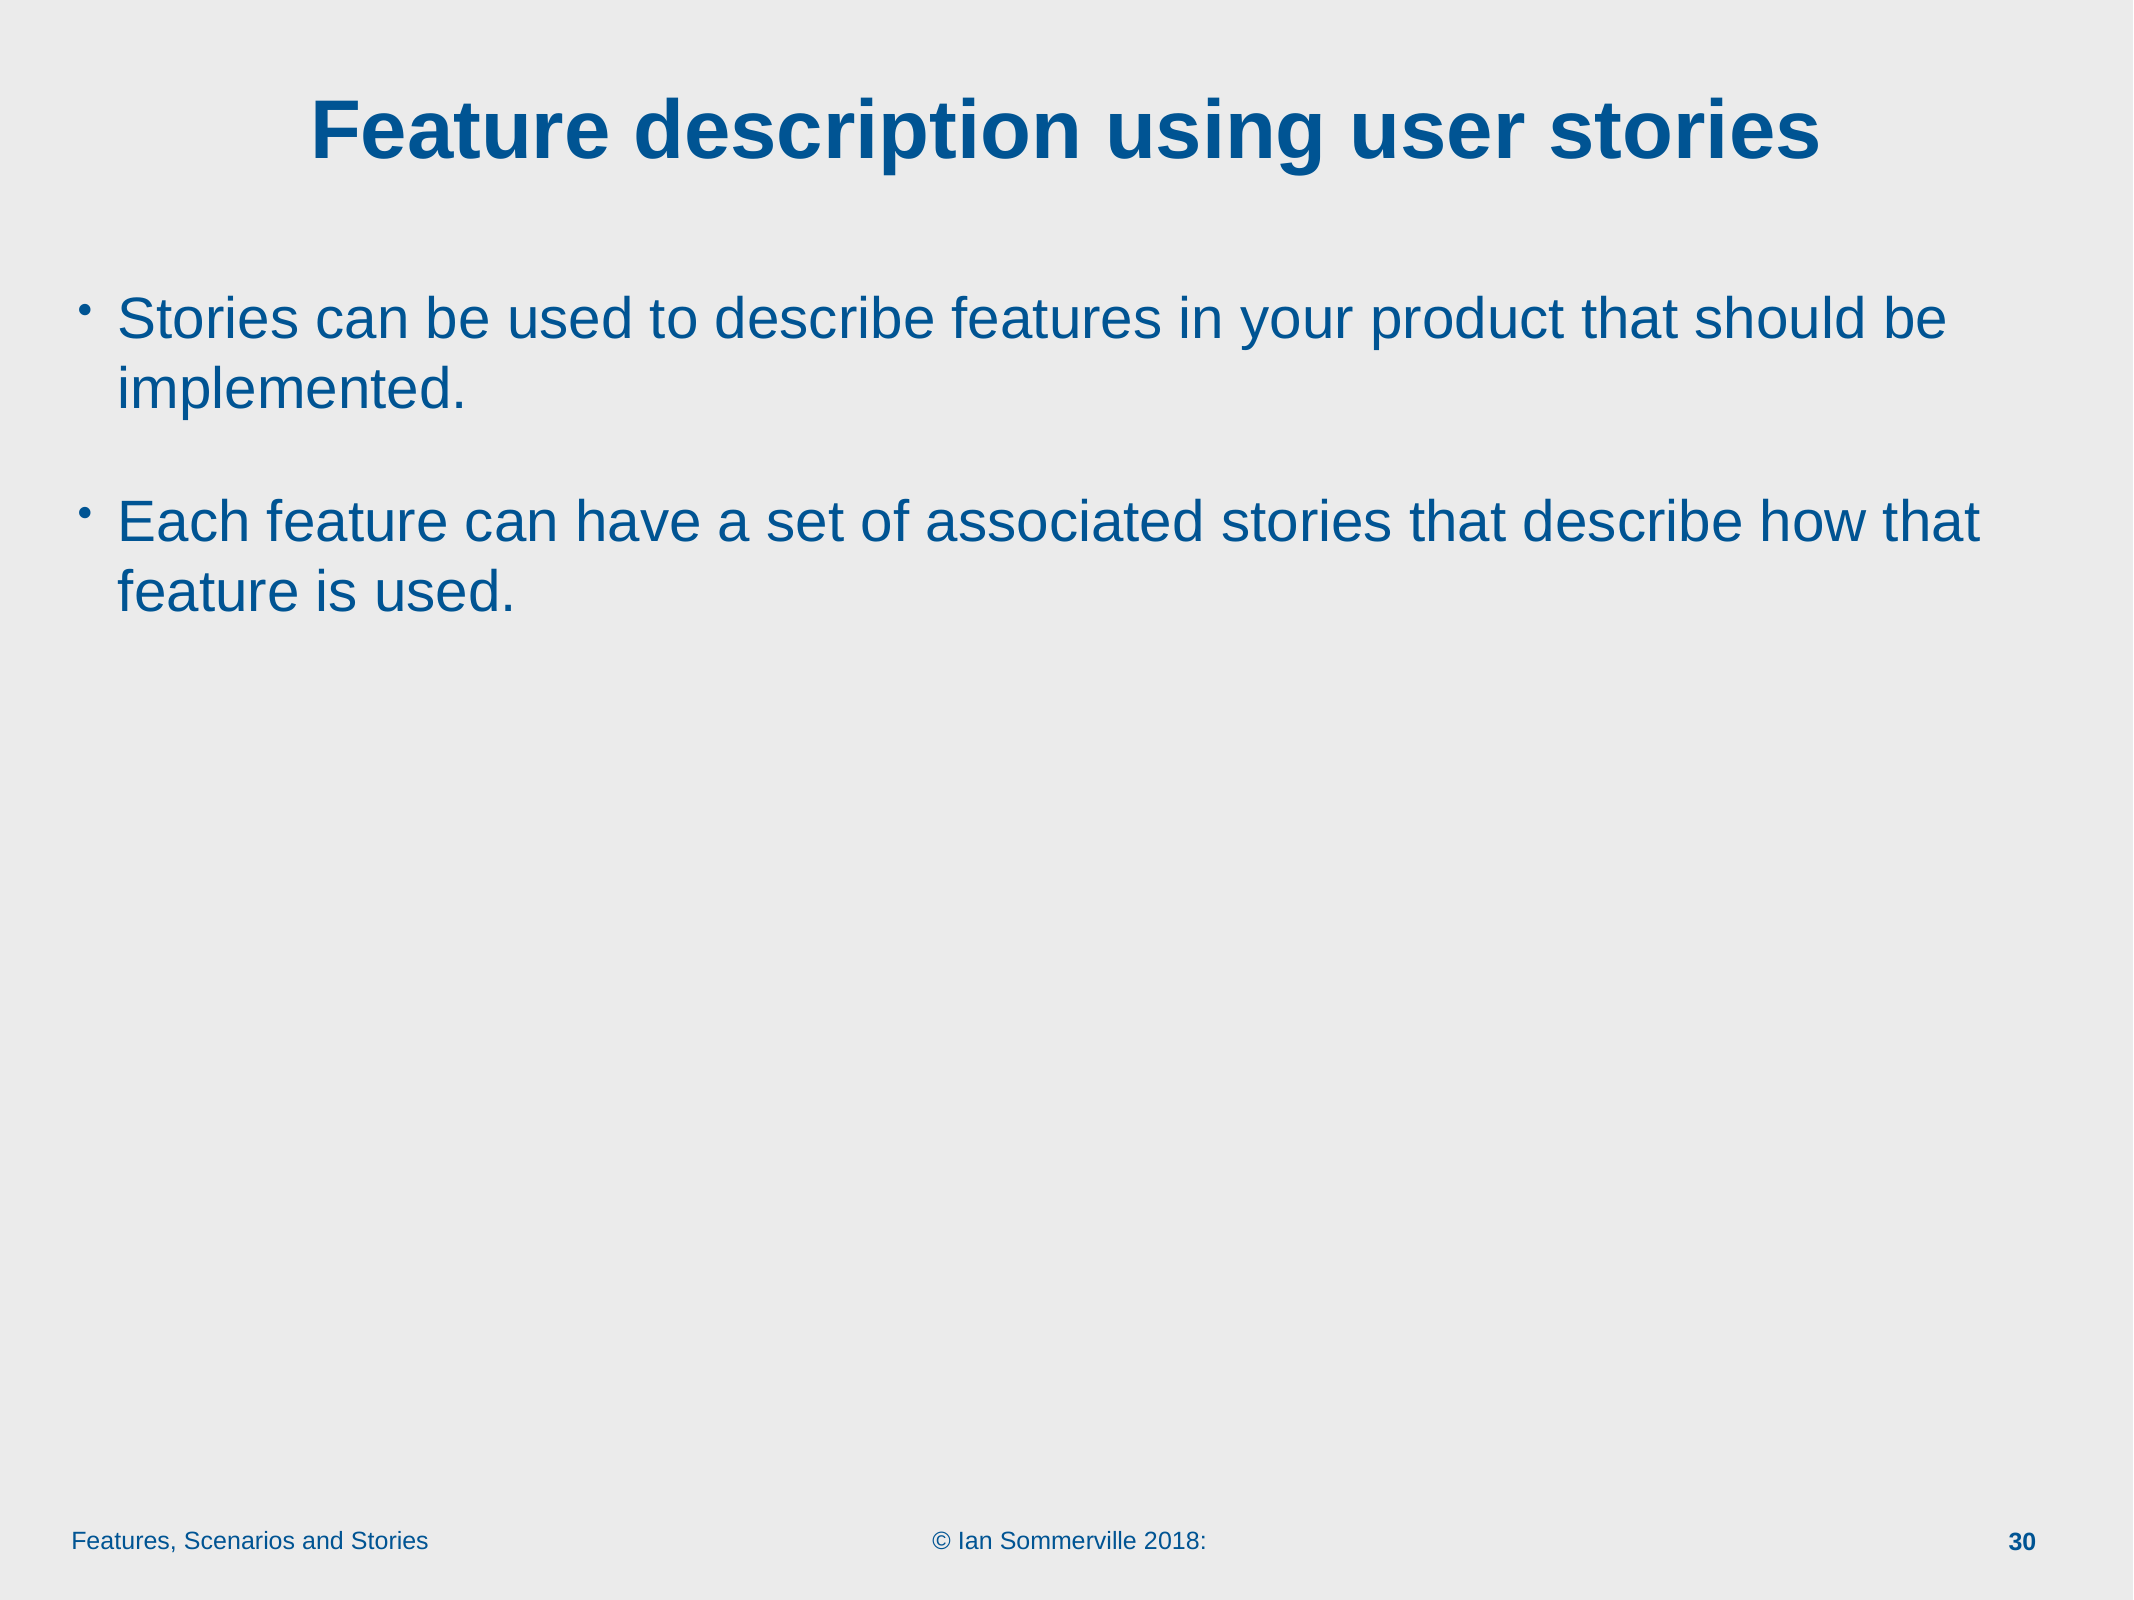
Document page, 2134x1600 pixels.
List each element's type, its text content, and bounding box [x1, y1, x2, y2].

title Feature description using user stories [80, 66, 2053, 248]
list Stories can be used to describe features in your product that should be implemented. Each feature can have a set of associated stories that describe how that feature is used. [68, 271, 2016, 1454]
slide_number 30 [1997, 1516, 2046, 1563]
